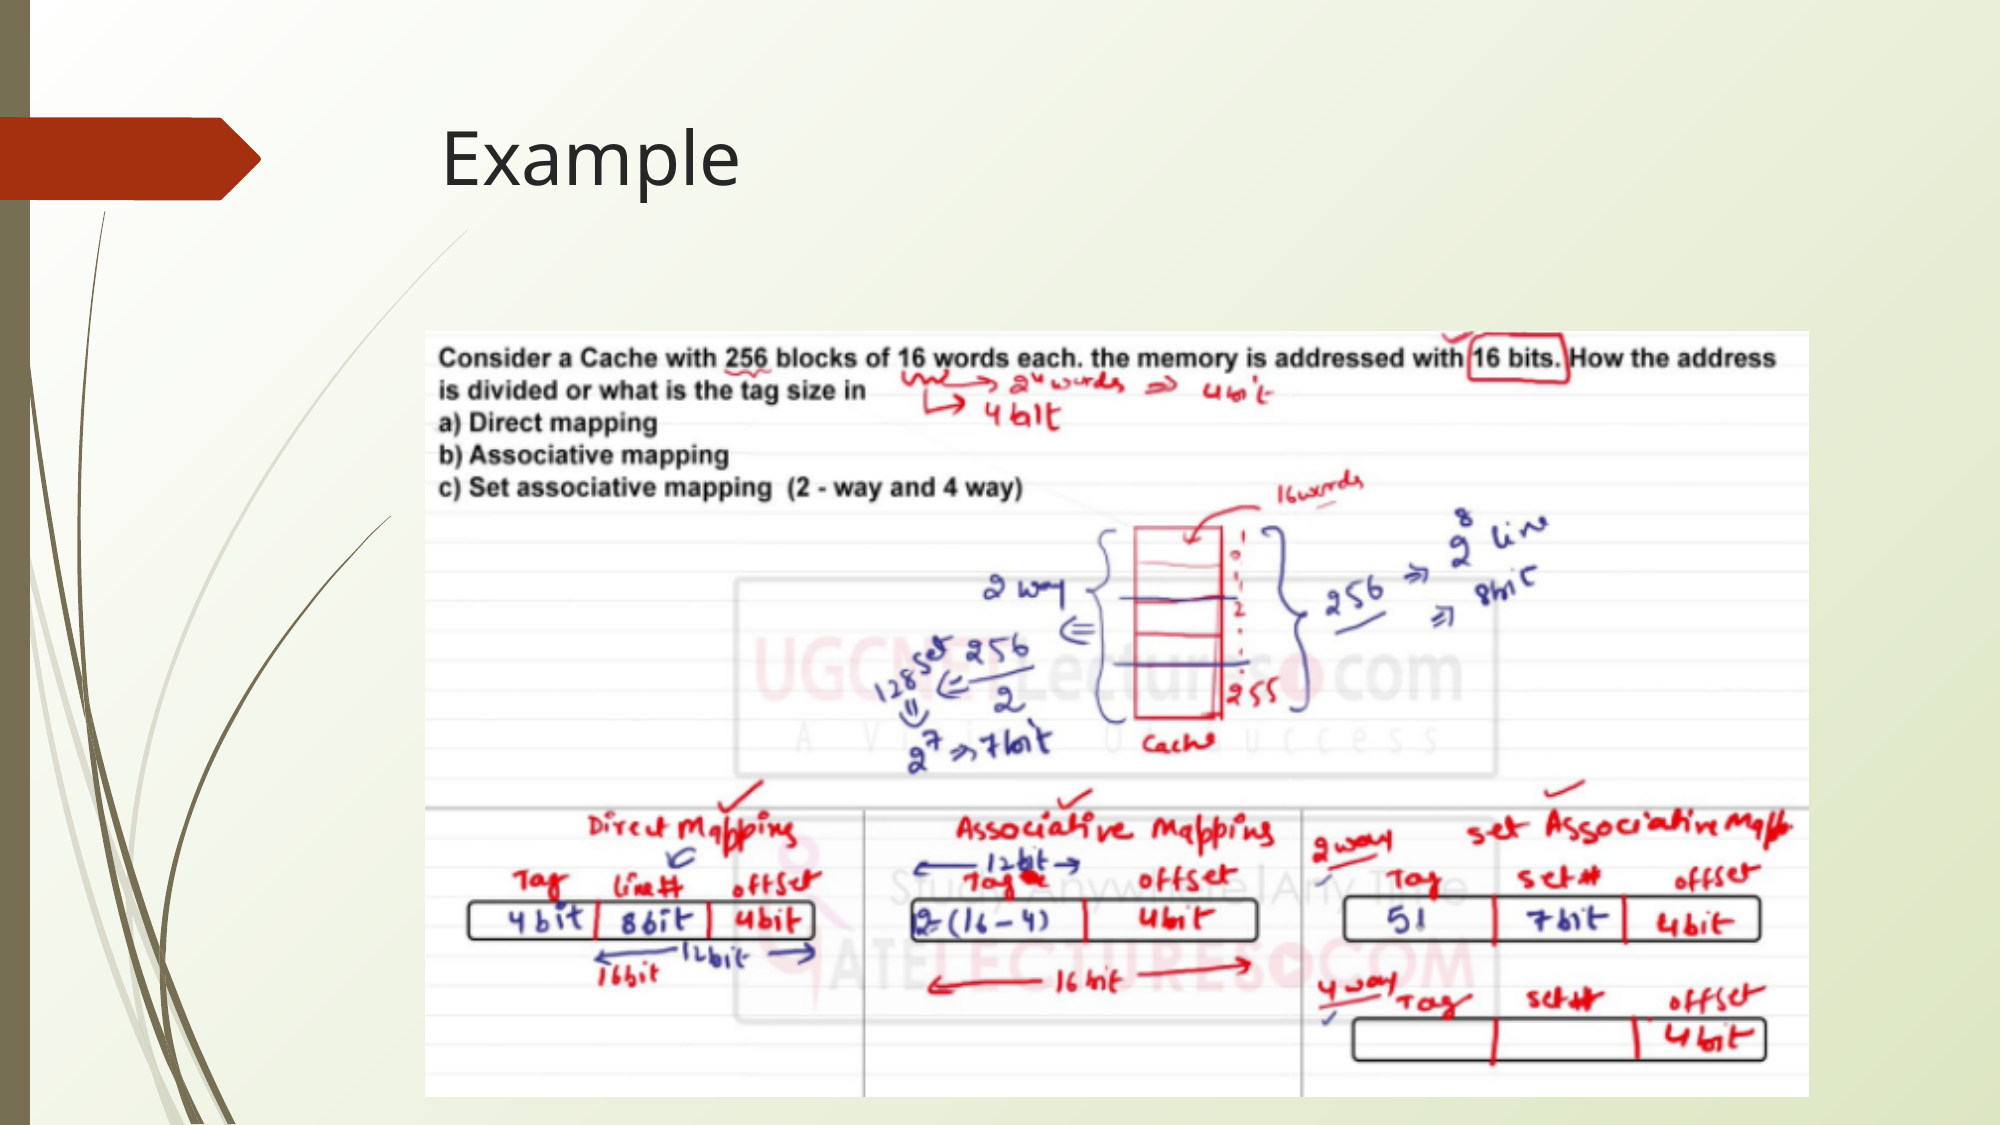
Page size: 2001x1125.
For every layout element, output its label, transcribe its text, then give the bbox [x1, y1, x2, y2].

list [425, 331, 1809, 1097]
title Example [425, 102, 1888, 313]
